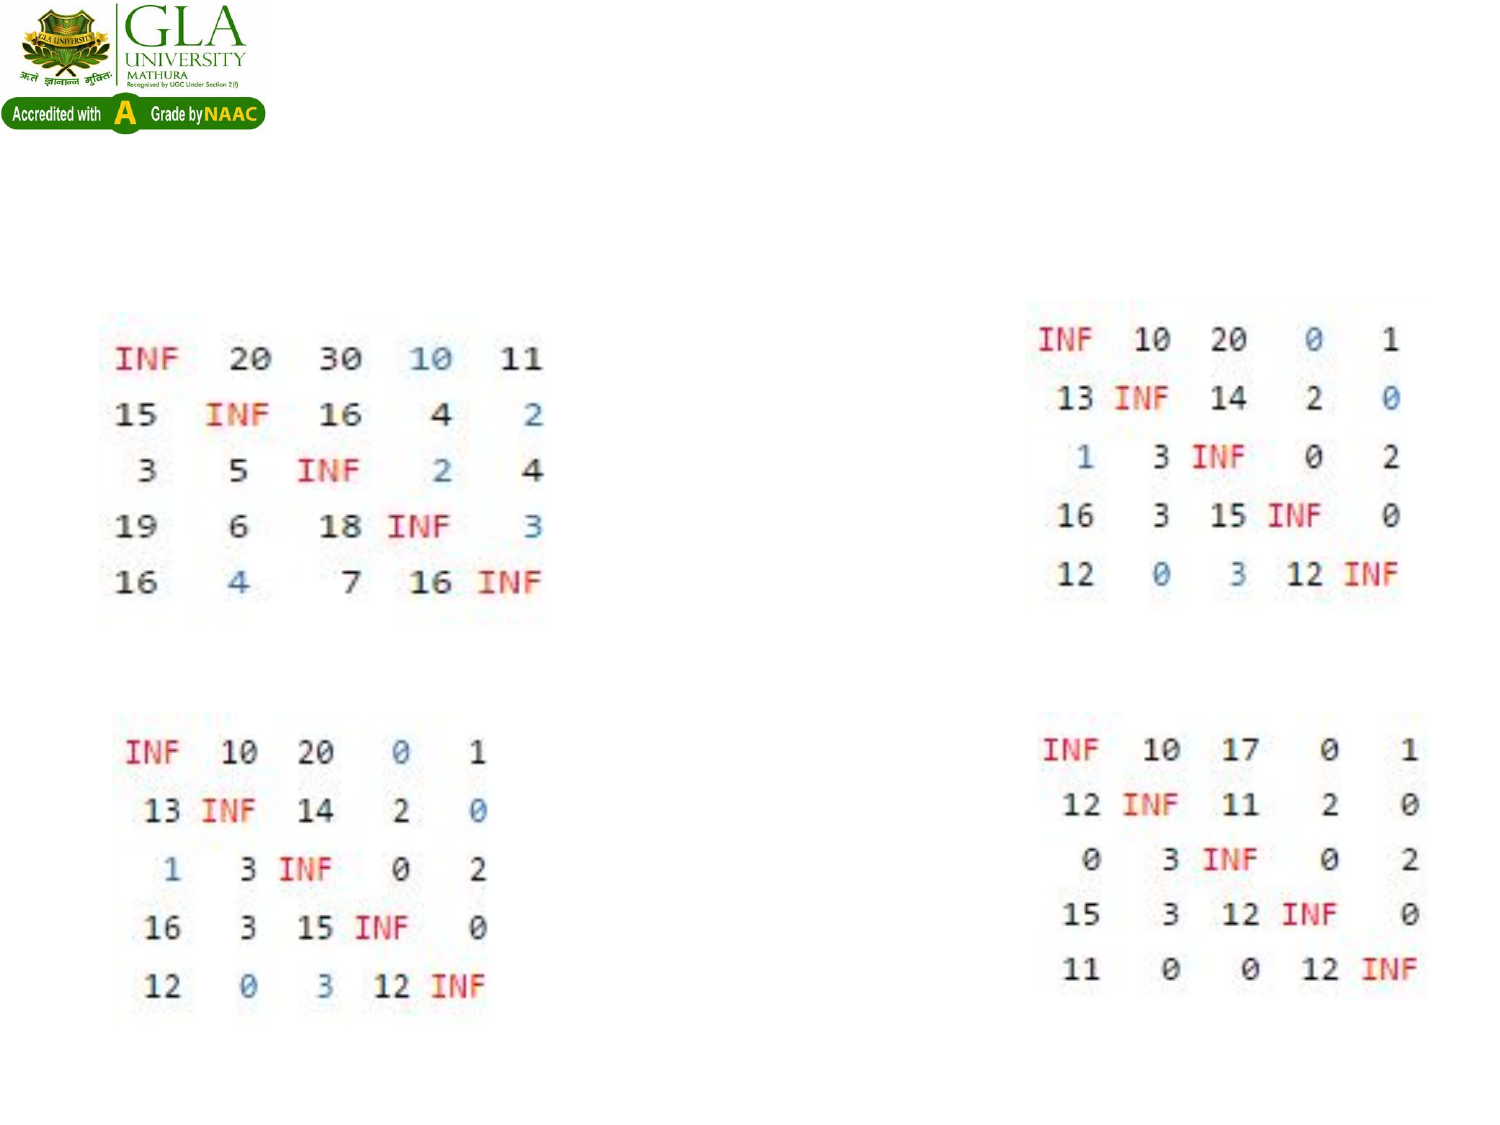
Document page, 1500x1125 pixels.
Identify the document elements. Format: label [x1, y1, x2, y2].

list [99, 312, 588, 626]
picture [0, 0, 267, 136]
picture [1024, 299, 1432, 613]
picture [1037, 712, 1451, 1001]
picture [112, 712, 519, 1026]
